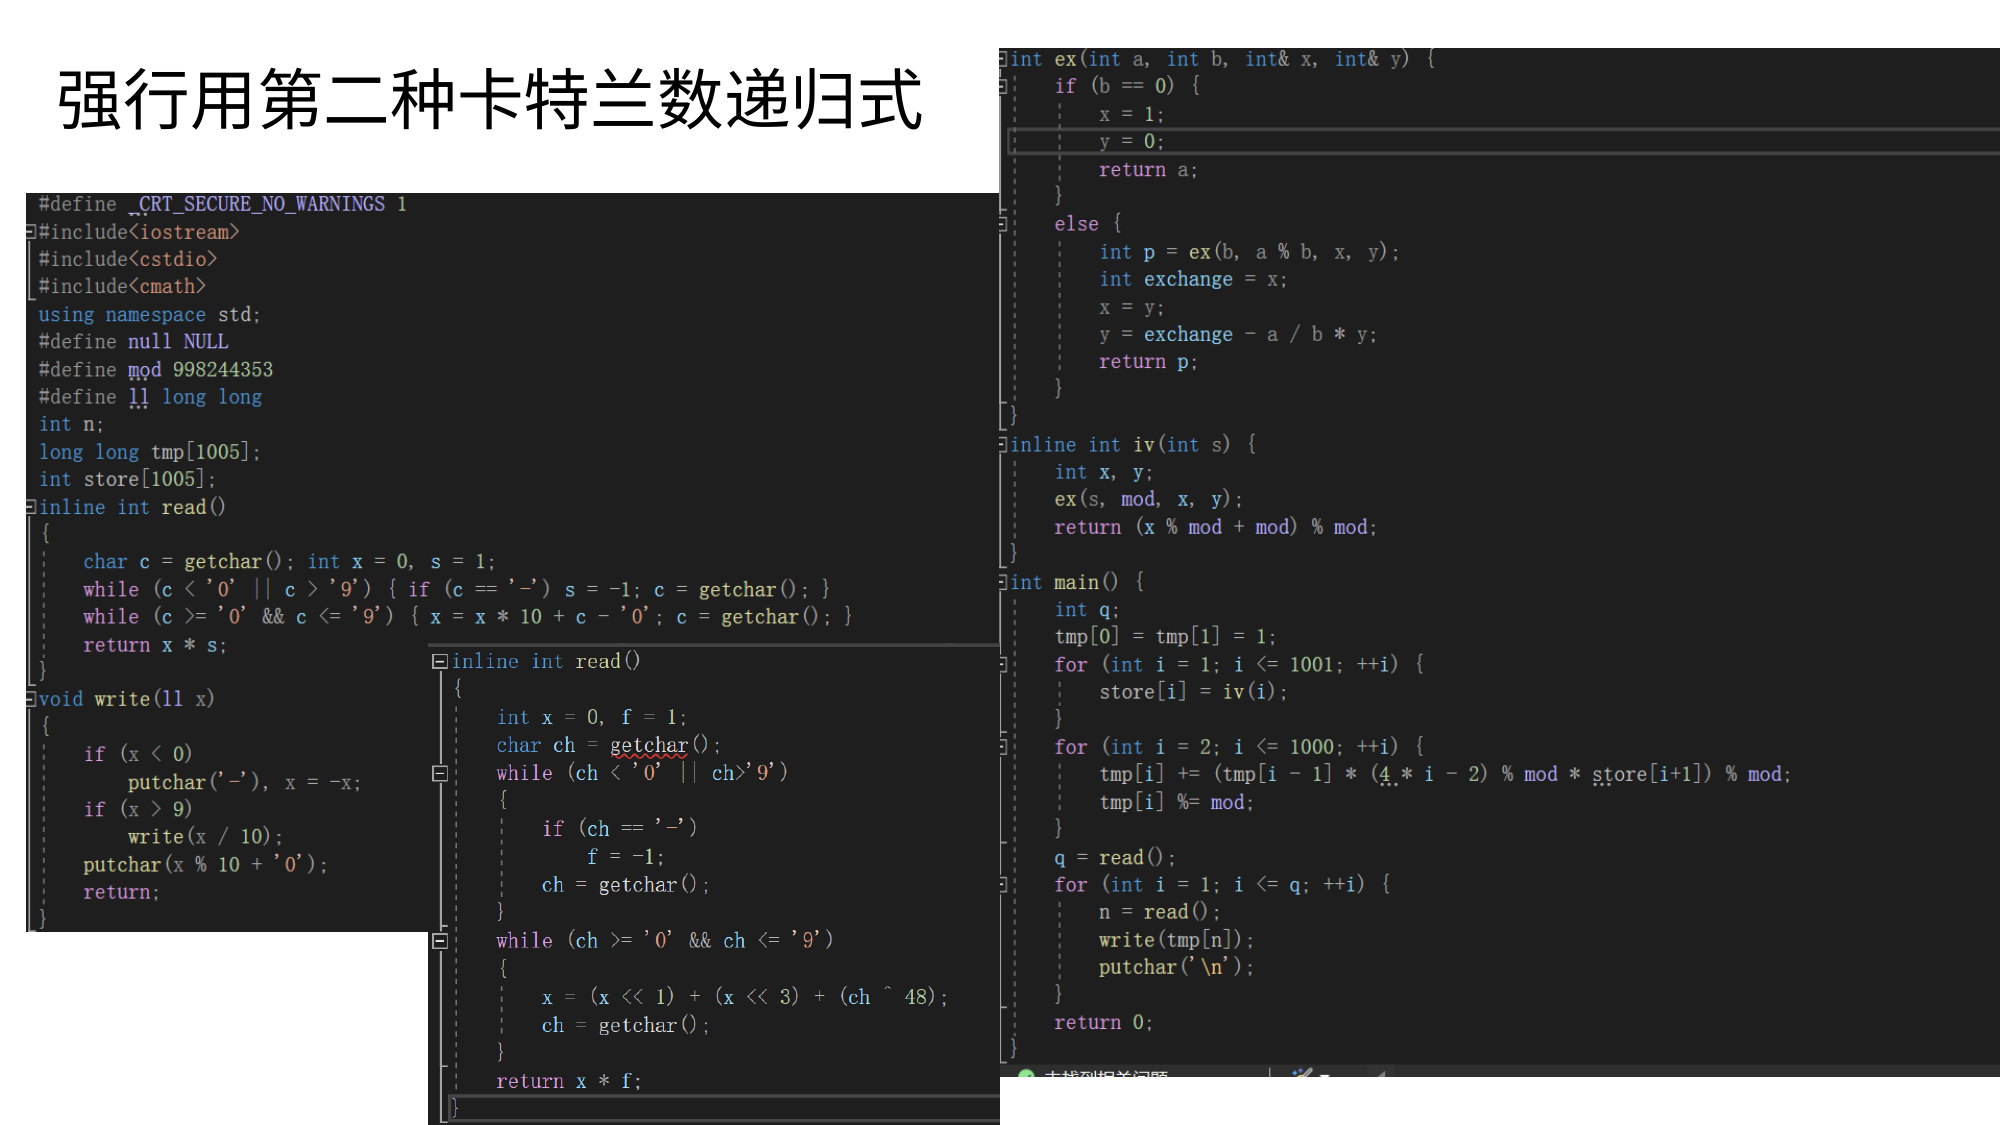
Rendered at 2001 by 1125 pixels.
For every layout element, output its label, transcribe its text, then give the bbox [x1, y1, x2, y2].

picture [26, 48, 2000, 1125]
title 强行用第二种卡特兰数递归式 [41, 0, 2000, 193]
